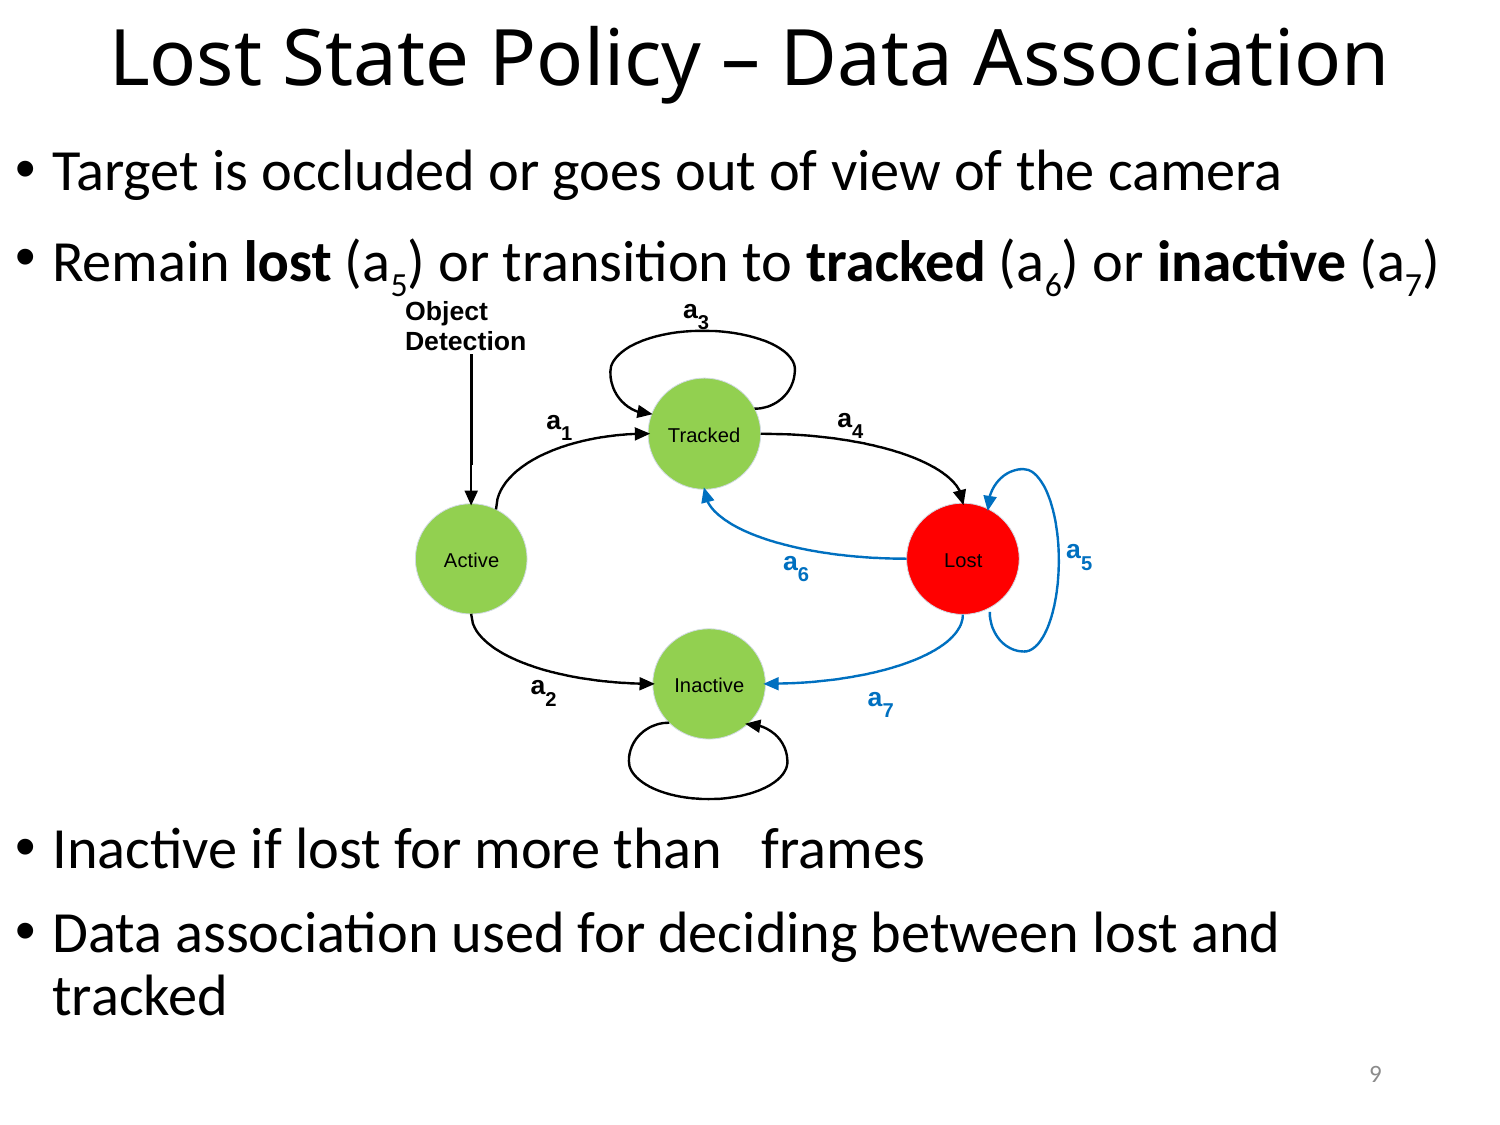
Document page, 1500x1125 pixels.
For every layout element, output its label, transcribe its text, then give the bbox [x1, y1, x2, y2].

slide_number 9 [1059, 1042, 1397, 1103]
title Lost State Policy – Data Association [77, 2, 1423, 119]
picture [400, 288, 1099, 814]
